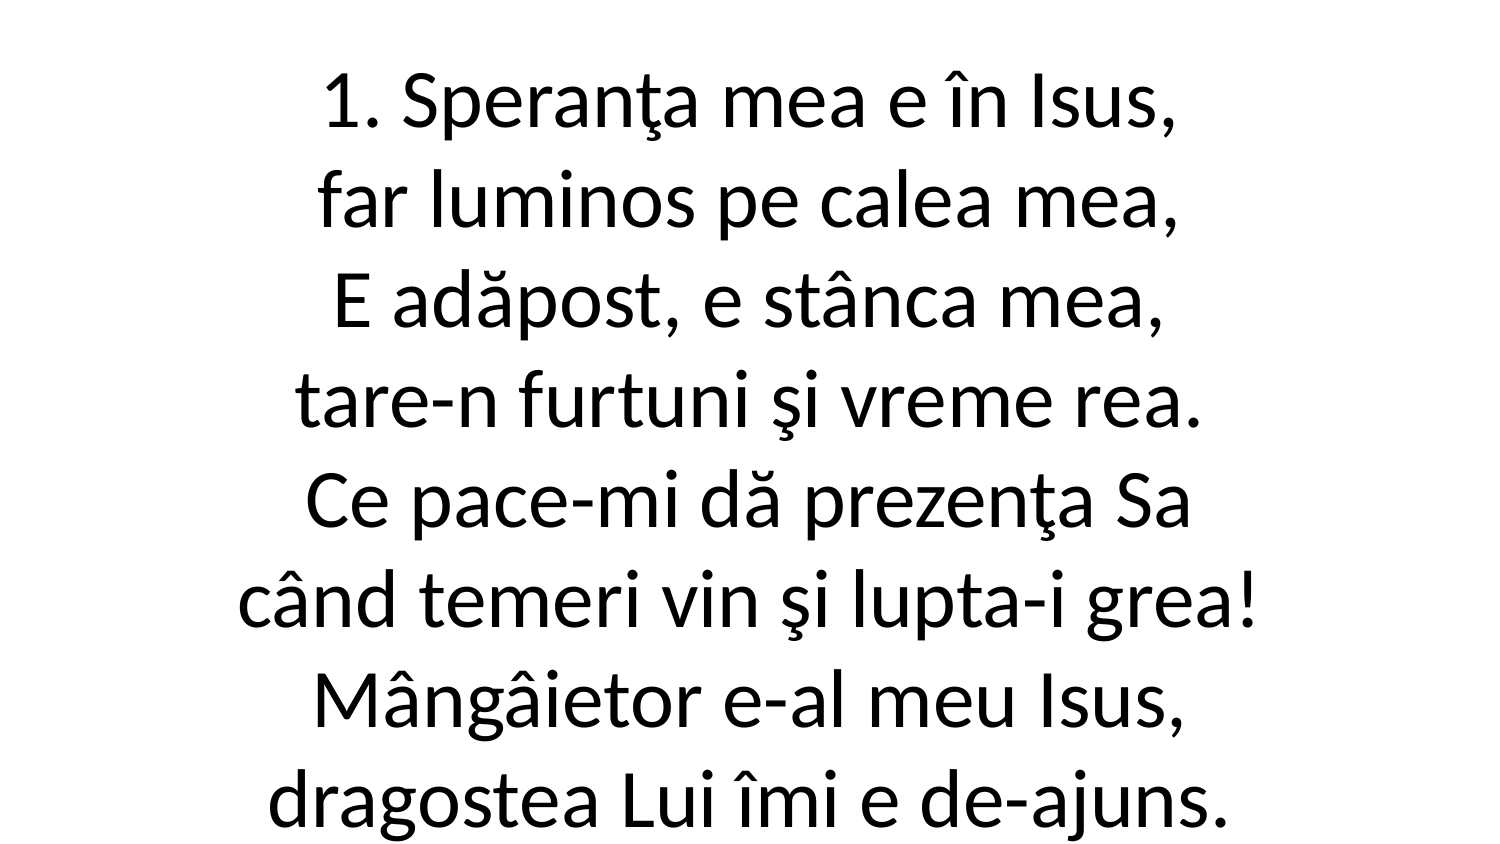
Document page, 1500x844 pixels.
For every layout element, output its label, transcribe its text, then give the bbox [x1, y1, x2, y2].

text_box 1. Speranţa mea e în Isus, far luminos pe calea mea, E adăpost, e stânca mea, tare-n furtuni şi vreme rea. Ce pace-mi dă prezenţa Sa când temeri vin şi lupta-i grea! Mângâietor e-al meu Isus, dragostea Lui îmi e de-ajuns. [222, 0, 1278, 844]
